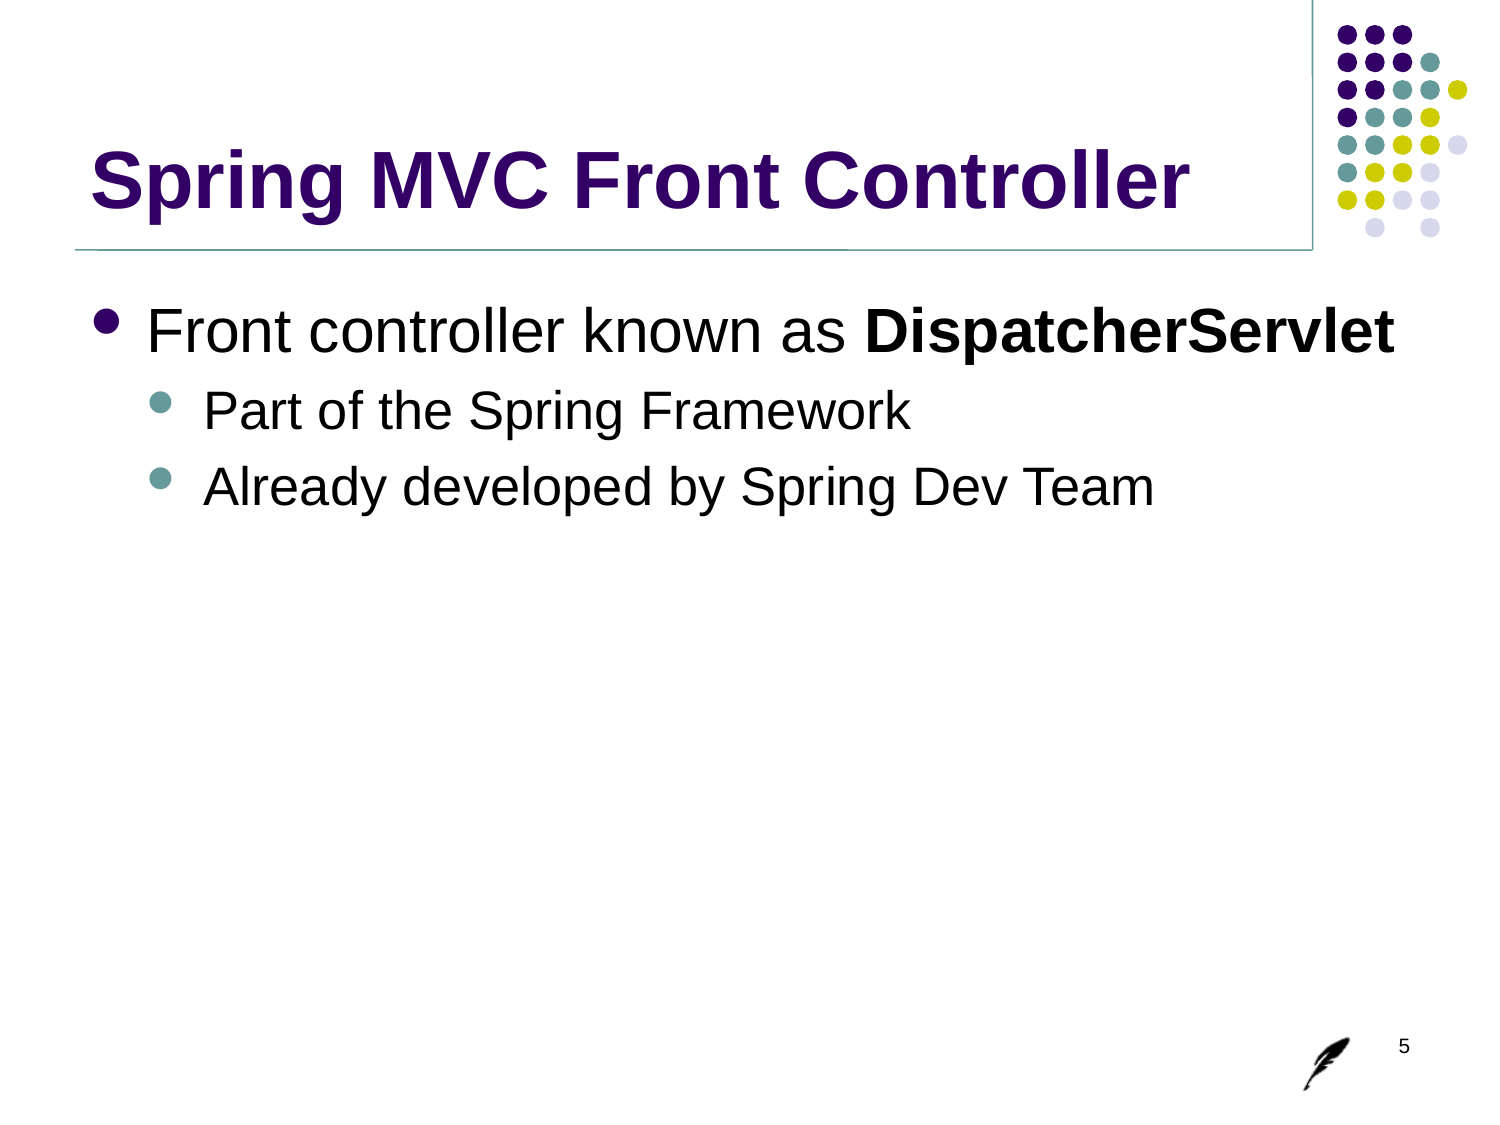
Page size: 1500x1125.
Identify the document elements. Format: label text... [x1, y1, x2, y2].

list Front controller known as DispatcherServlet Part of the Spring Framework Already developed by Spring Dev Team [75, 282, 1425, 1006]
title Spring MVC Front Controller [75, 20, 1313, 233]
slide_number 5 [1074, 1025, 1425, 1100]
